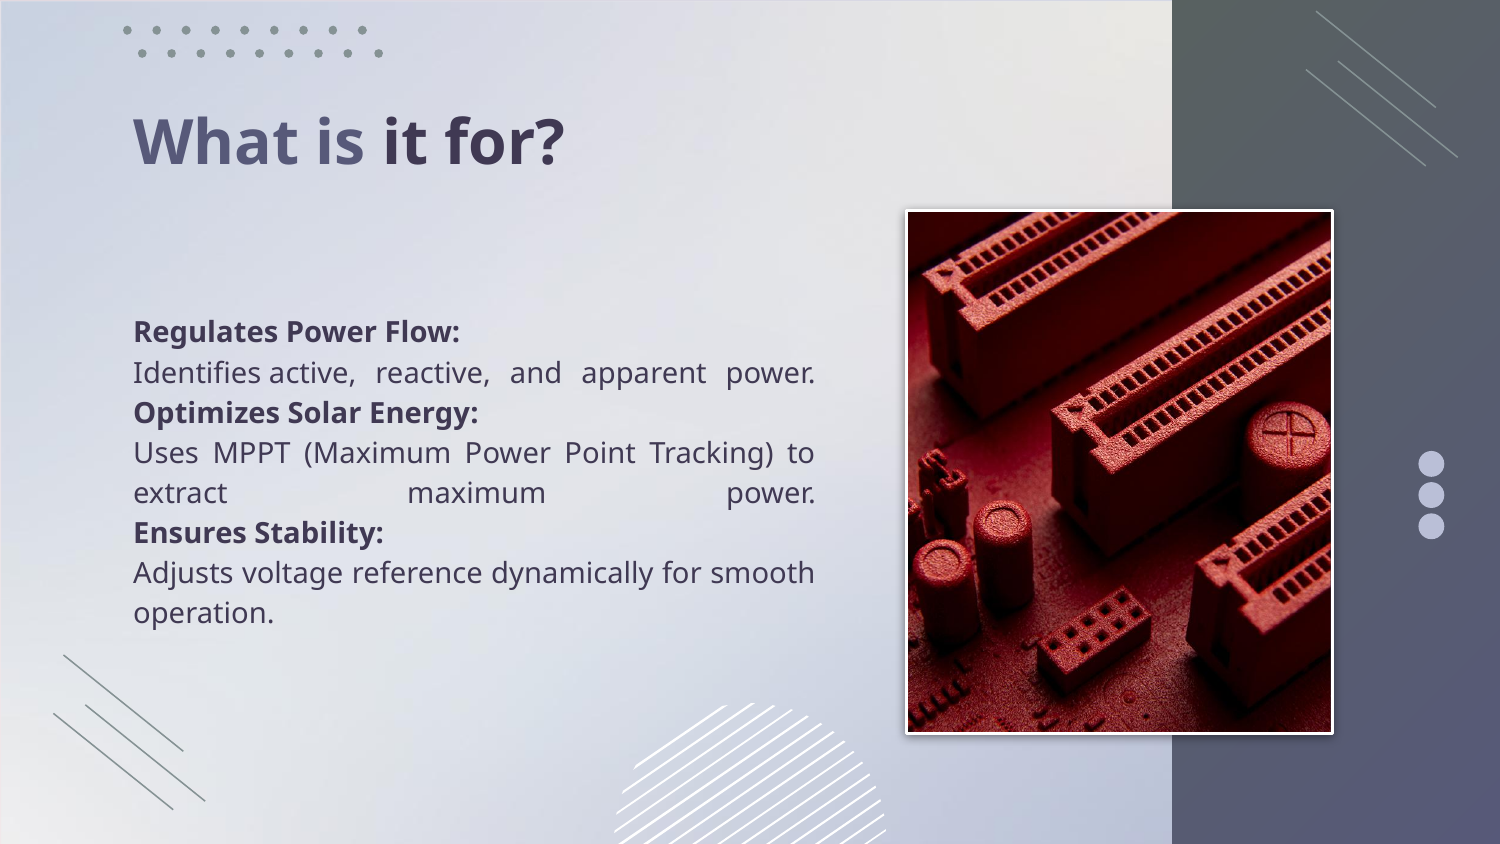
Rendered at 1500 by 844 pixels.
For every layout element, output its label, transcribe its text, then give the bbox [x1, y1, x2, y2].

title What is it for? [118, 86, 1382, 173]
picture [907, 211, 1331, 733]
picture [2, 2, 1172, 844]
subtitle Regulates Power Flow: Identifies active, reactive, and apparent power. Optimizes Solar Energy: Uses MPPT (Maximum Power Point Tracking) to extract maximum power. Ensures Stability: Adjusts voltage reference dynamically for smooth operation. [117, 293, 832, 652]
